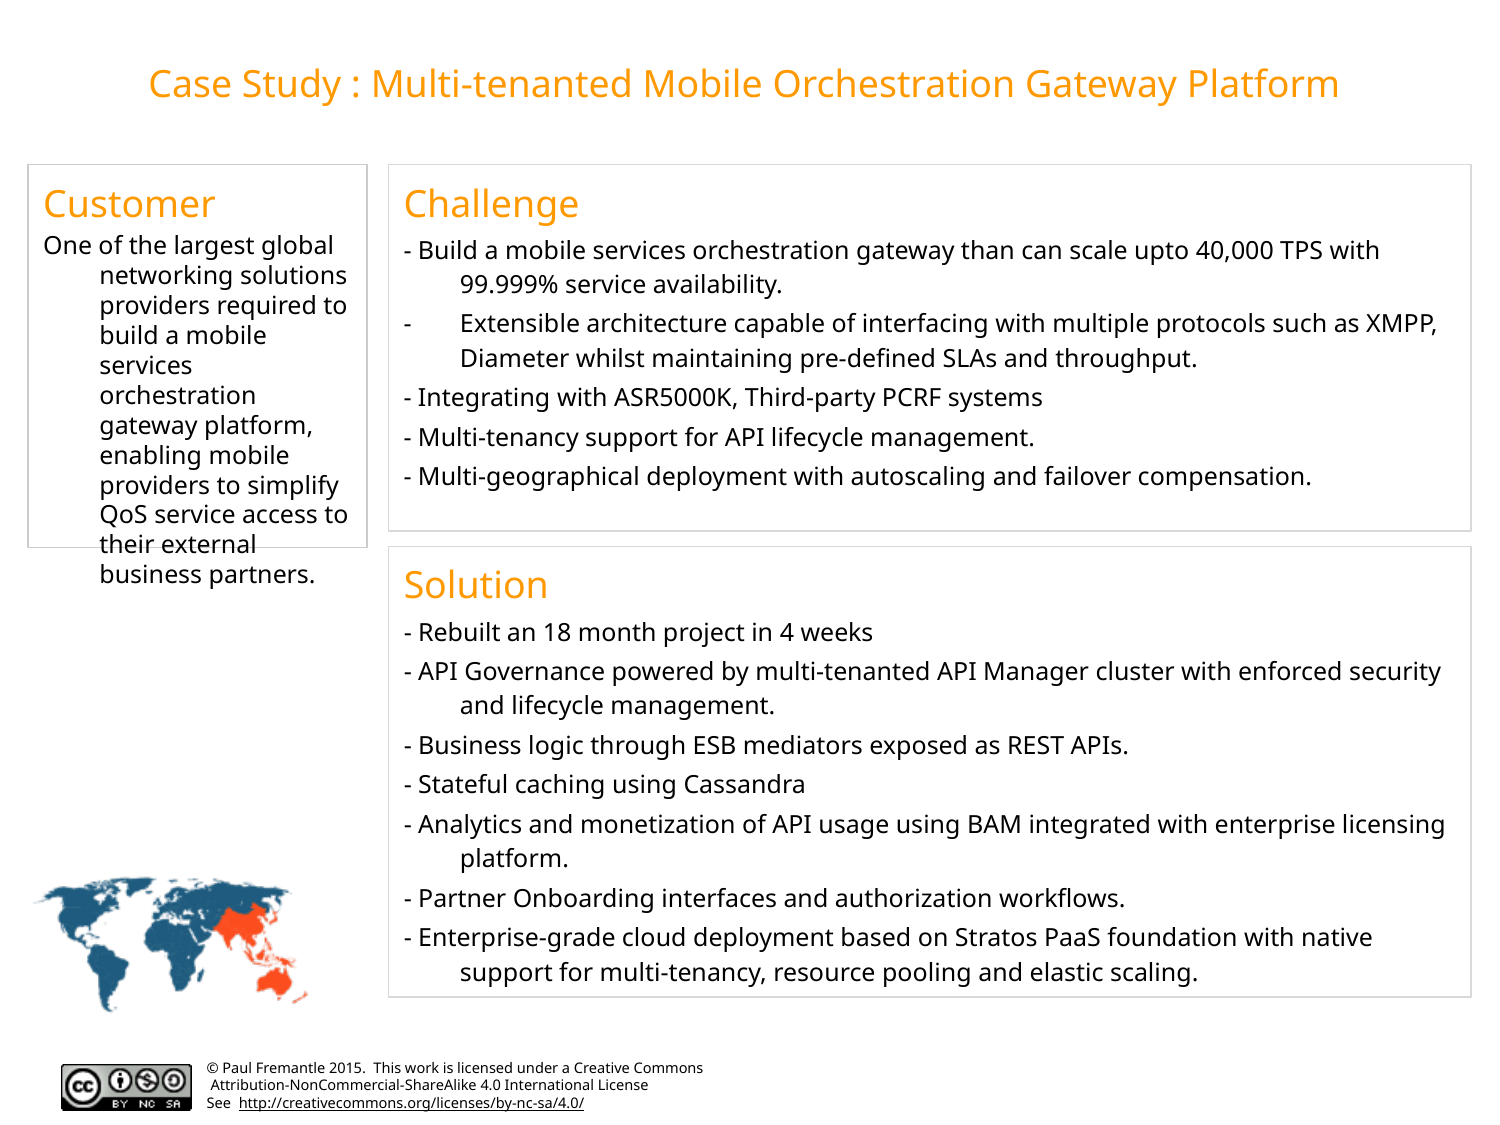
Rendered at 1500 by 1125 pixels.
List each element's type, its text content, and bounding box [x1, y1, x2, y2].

picture [27, 871, 309, 1018]
title Case Study : Multi-tenanted Mobile Orchestration Gateway Platform [28, 45, 1472, 149]
picture [61, 1064, 192, 1111]
list Customer One of the largest global networking solutions providers required to build a mobile services orchestration gateway platform, enabling mobile providers to simplify QoS service access to their external business partners. [28, 164, 368, 548]
list Solution - Rebuilt an 18 month project in 4 weeks - API Governance powered by multi-tenanted API Manager cluster with enforced security and lifecycle management. - Business logic through ESB mediators exposed as REST APIs. - Stateful caching using Cassandra - Analytics and monetization of API usage using BAM integrated with enterprise licensing platform. - Partner Onboarding interfaces and authorization workflows. - Enterprise-grade cloud deployment based on Stratos PaaS foundation with native support for multi-tenancy, resource pooling and elastic scaling. [388, 546, 1472, 998]
list Challenge - Build a mobile services orchestration gateway than can scale upto 40,000 TPS with 99.999% service availability. Extensible architecture capable of interfacing with multiple protocols such as XMPP, Diameter whilst maintaining pre-defined SLAs and throughput. - Integrating with ASR5000K, Third-party PCRF systems - Multi-tenancy support for API lifecycle management. - Multi-geographical deployment with autoscaling and failover compensation. [388, 164, 1471, 531]
